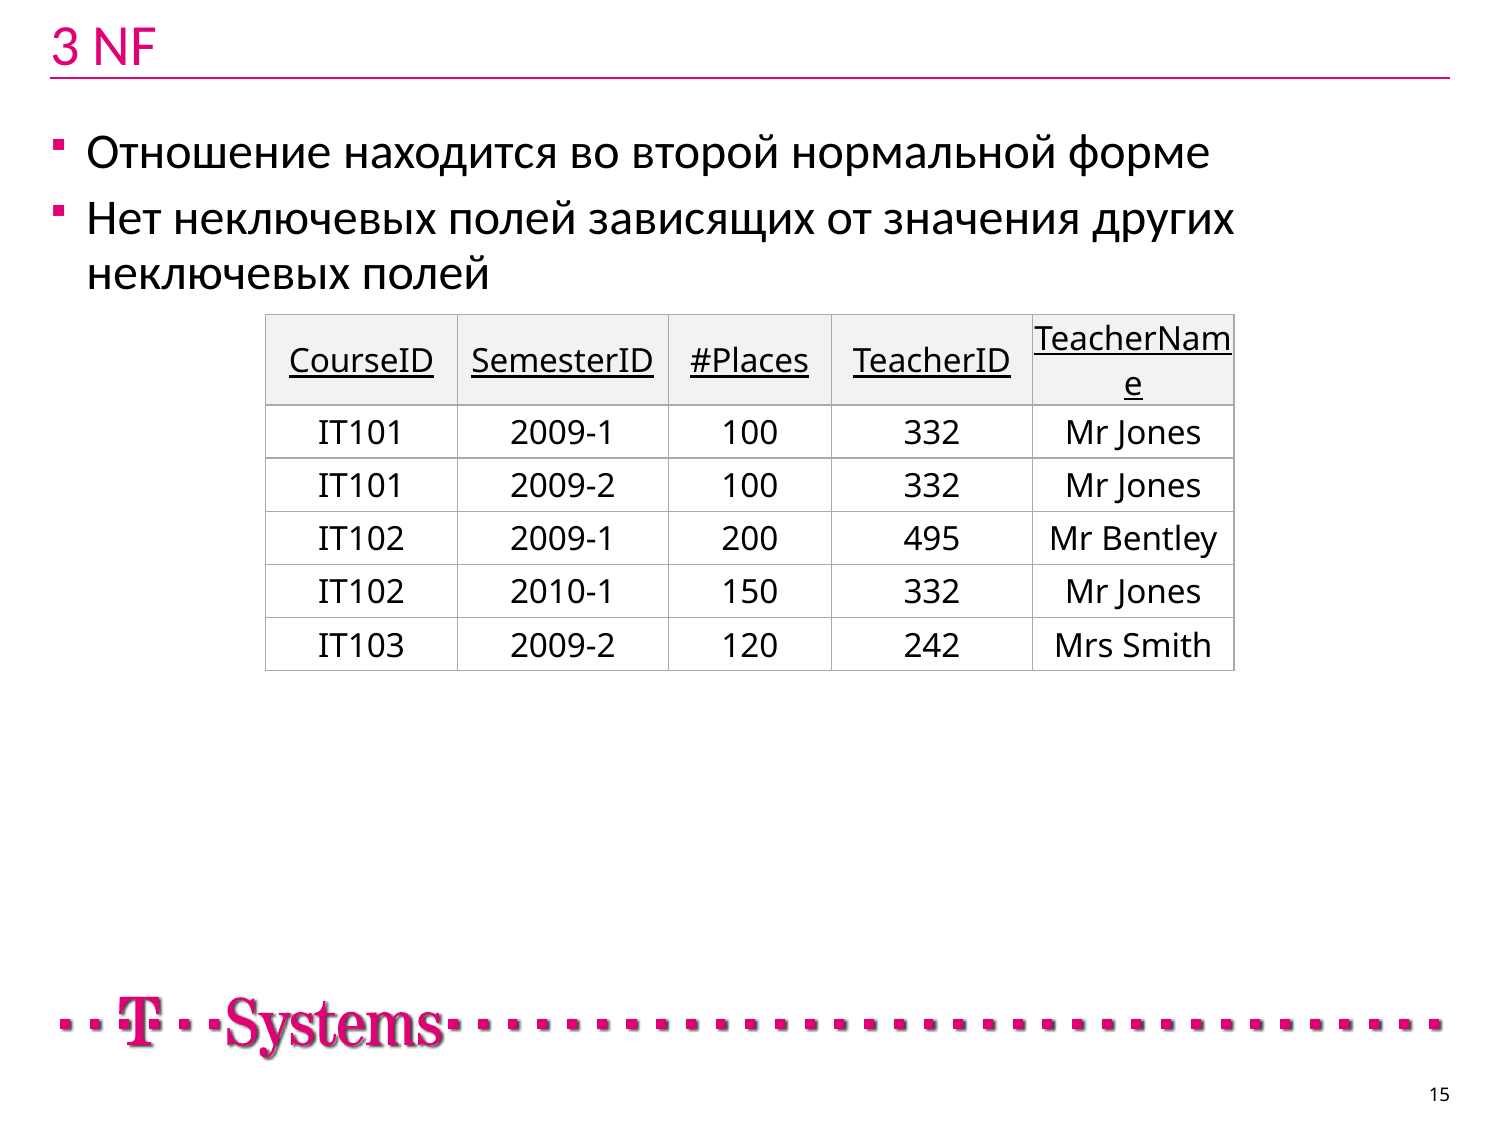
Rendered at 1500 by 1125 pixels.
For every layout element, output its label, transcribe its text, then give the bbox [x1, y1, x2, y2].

table_cell 150 [669, 565, 831, 617]
table_cell 100 [669, 459, 831, 511]
table_cell Mr Jones [1033, 406, 1233, 457]
table_header TeacherName [1033, 315, 1233, 404]
table_cell IT101 [266, 406, 457, 457]
list Отношение находится во второй нормальной форме Нет неключевых полей зависящих от значения других неключевых полей [50, 125, 1450, 988]
table_cell 332 [832, 406, 1032, 457]
title 3 NF [50, 14, 1450, 91]
table_cell 332 [832, 565, 1032, 617]
table_cell Mr Jones [1033, 459, 1233, 511]
table_cell Mrs Smith [1033, 618, 1233, 670]
table_cell 332 [832, 459, 1032, 511]
table_cell 2009-2 [458, 618, 668, 670]
table_header TeacherID [832, 315, 1032, 404]
table_cell IT103 [266, 618, 457, 670]
table_cell 495 [832, 512, 1032, 564]
table_cell 200 [669, 512, 831, 564]
table_cell 242 [832, 618, 1032, 670]
table_cell IT101 [266, 459, 457, 511]
slide_number 15 [1361, 1082, 1451, 1107]
table_cell 2009-1 [458, 406, 668, 457]
table_header CourseID [266, 315, 457, 404]
table_cell 2010-1 [458, 565, 668, 617]
table_cell IT102 [266, 512, 457, 564]
table_header SemesterID [458, 315, 668, 404]
table_cell 120 [669, 618, 831, 670]
table_cell IT102 [266, 565, 457, 617]
table_cell Mr Bentley [1033, 512, 1233, 564]
table_cell 100 [669, 406, 831, 457]
table_cell 2009-2 [458, 459, 668, 511]
table_header #Places [669, 315, 831, 404]
table_cell Mr Jones [1033, 565, 1233, 617]
table_cell 2009-1 [458, 512, 668, 564]
